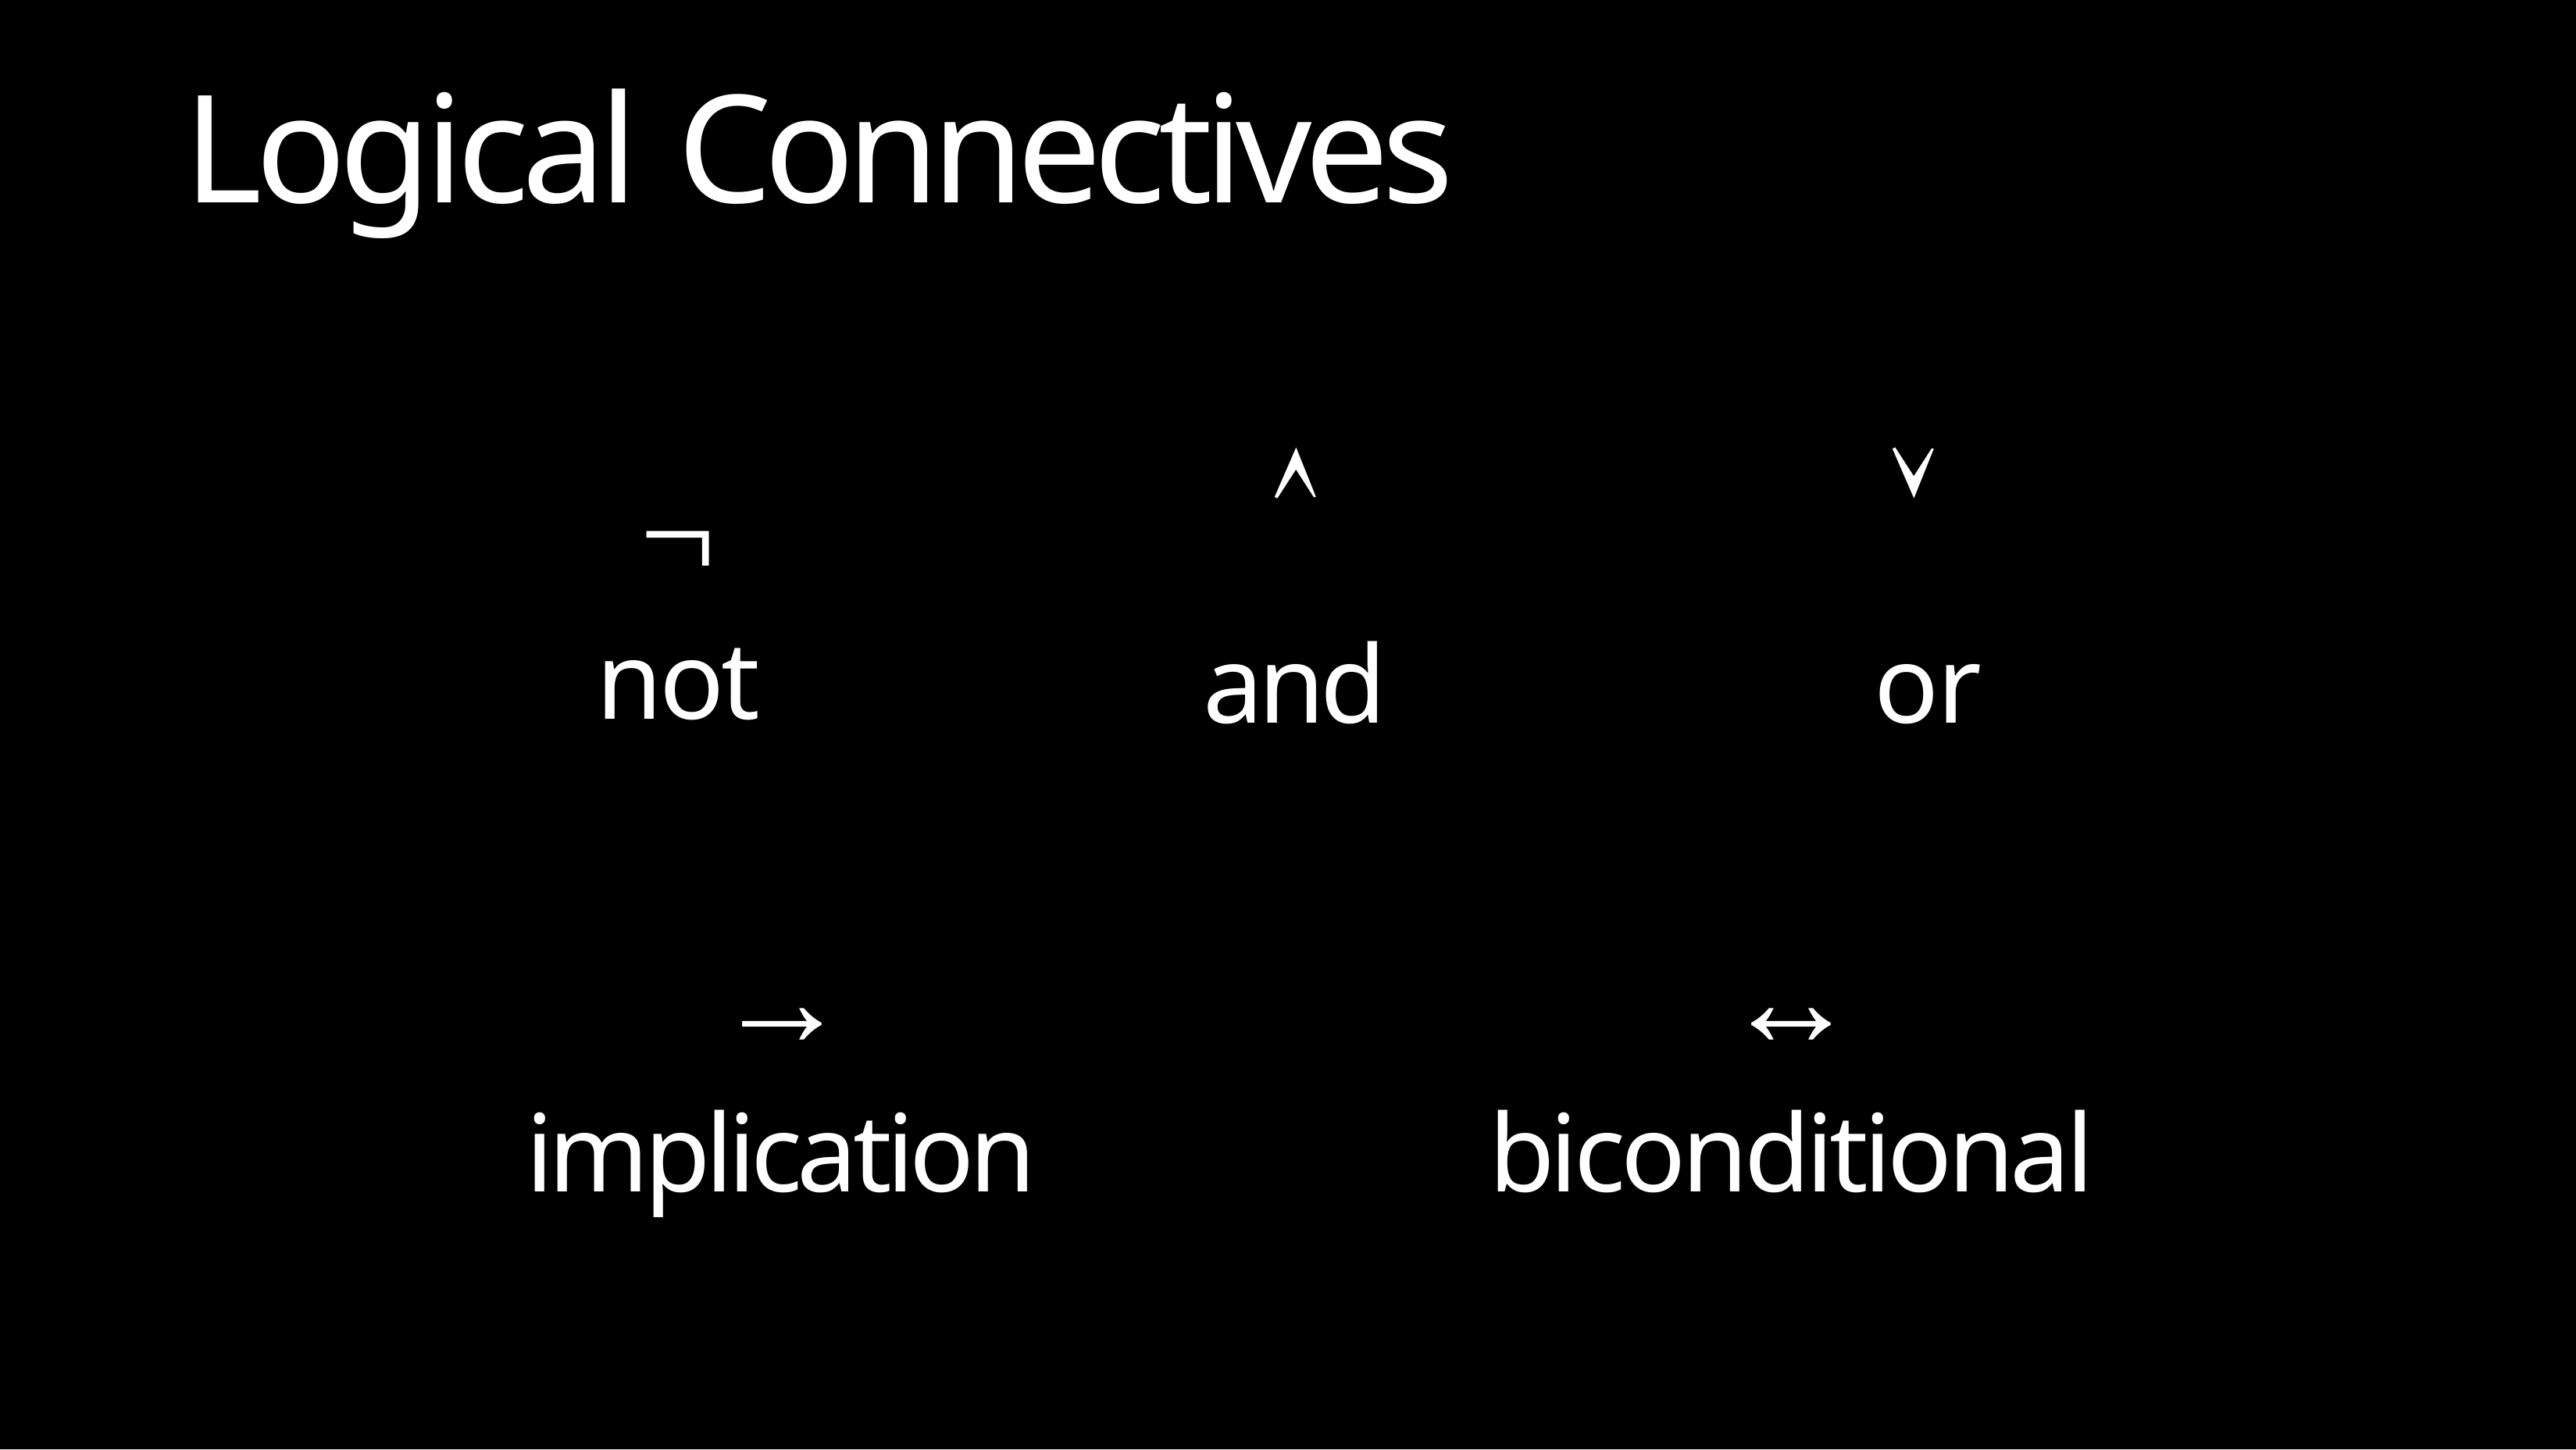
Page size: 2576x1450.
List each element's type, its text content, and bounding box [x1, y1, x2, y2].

text_box  or [1872, 384, 1991, 745]
text_box → implication [478, 897, 1084, 1213]
text_box ¬ not [586, 444, 771, 741]
text_box  and [1192, 384, 1397, 745]
text_box ↔ biconditional [1435, 897, 2148, 1213]
title Logical Connectives [182, 50, 1715, 295]
